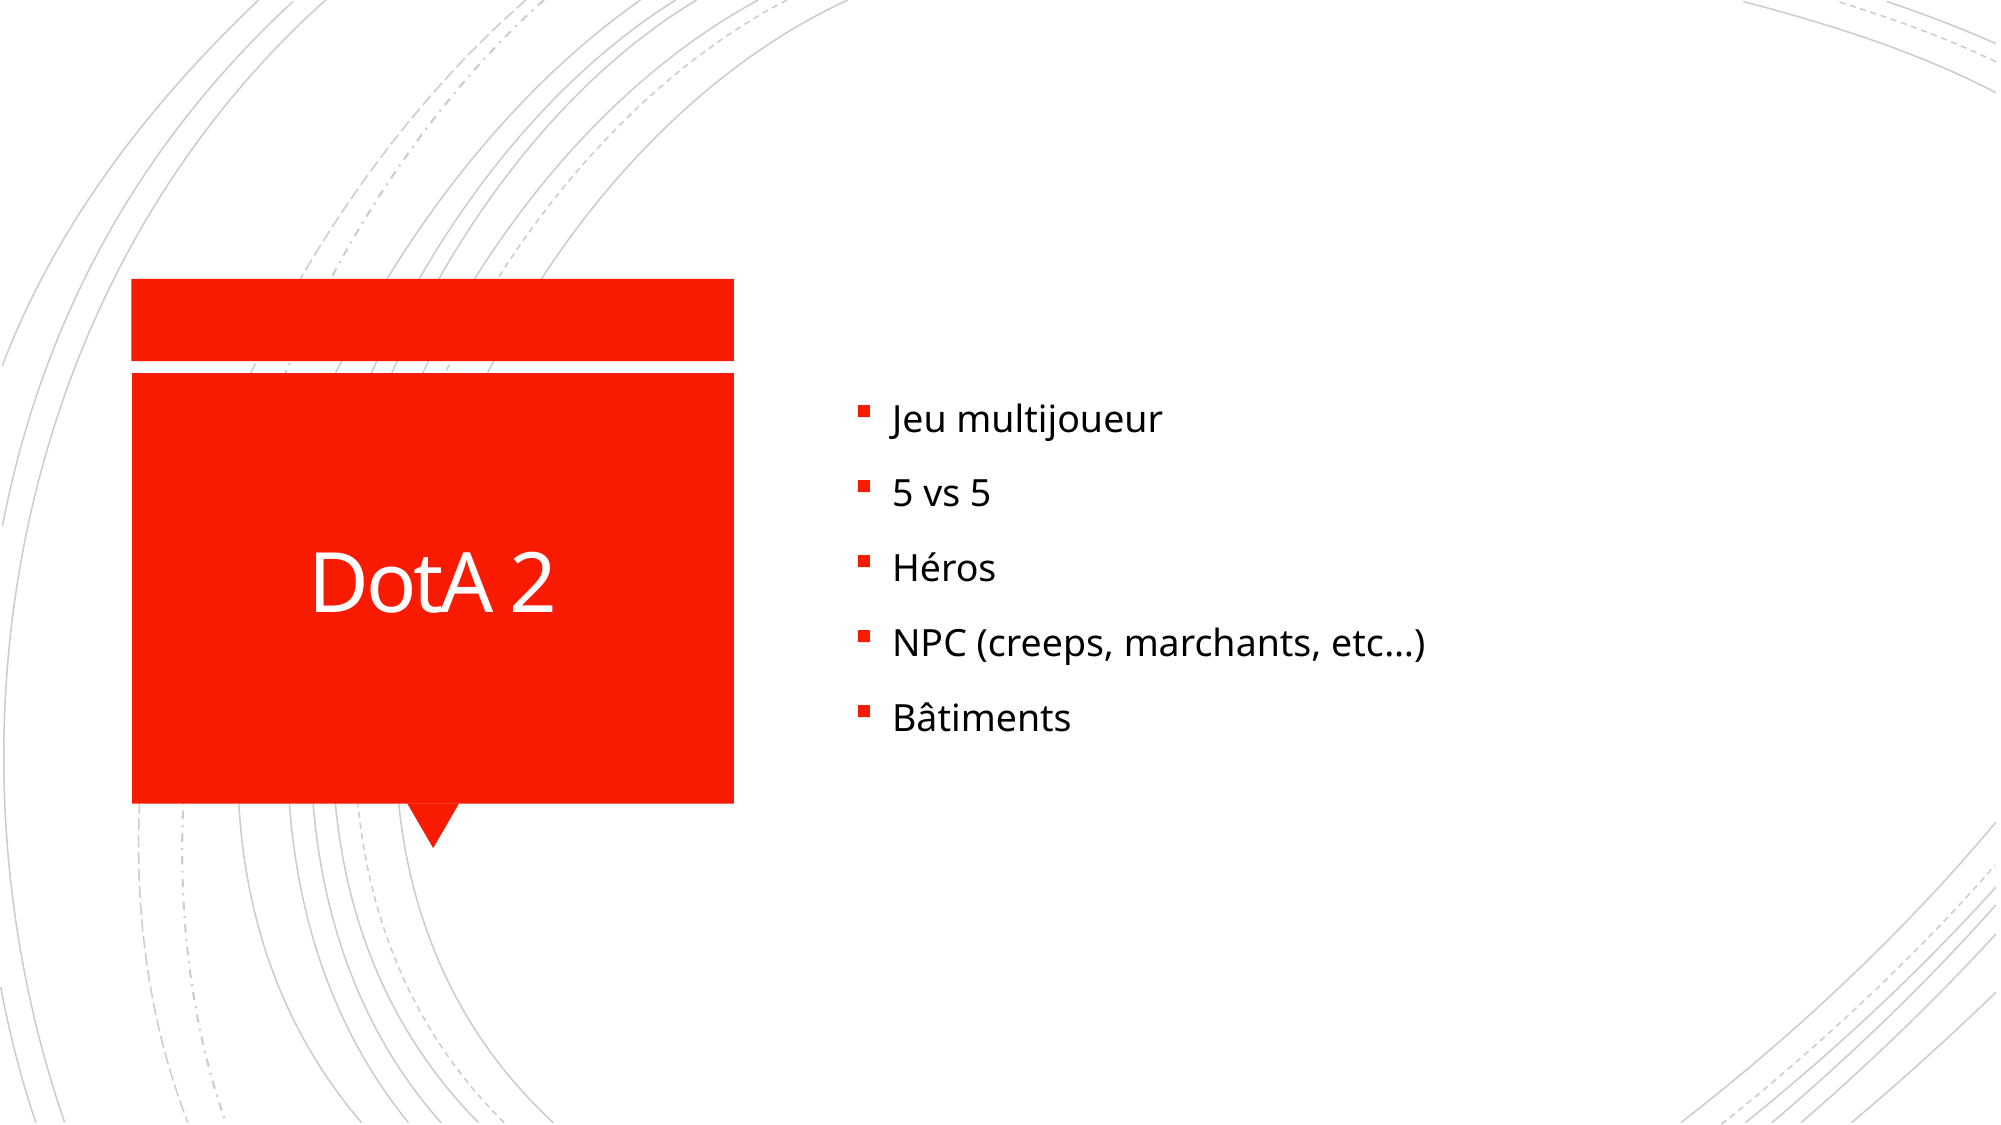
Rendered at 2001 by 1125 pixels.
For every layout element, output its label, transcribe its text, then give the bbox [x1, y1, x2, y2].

title DotA 2 [145, 385, 720, 789]
list Jeu multijoueur 5 vs 5 Héros NPC (creeps, marchants, etc…) Bâtiments [839, 131, 1871, 993]
